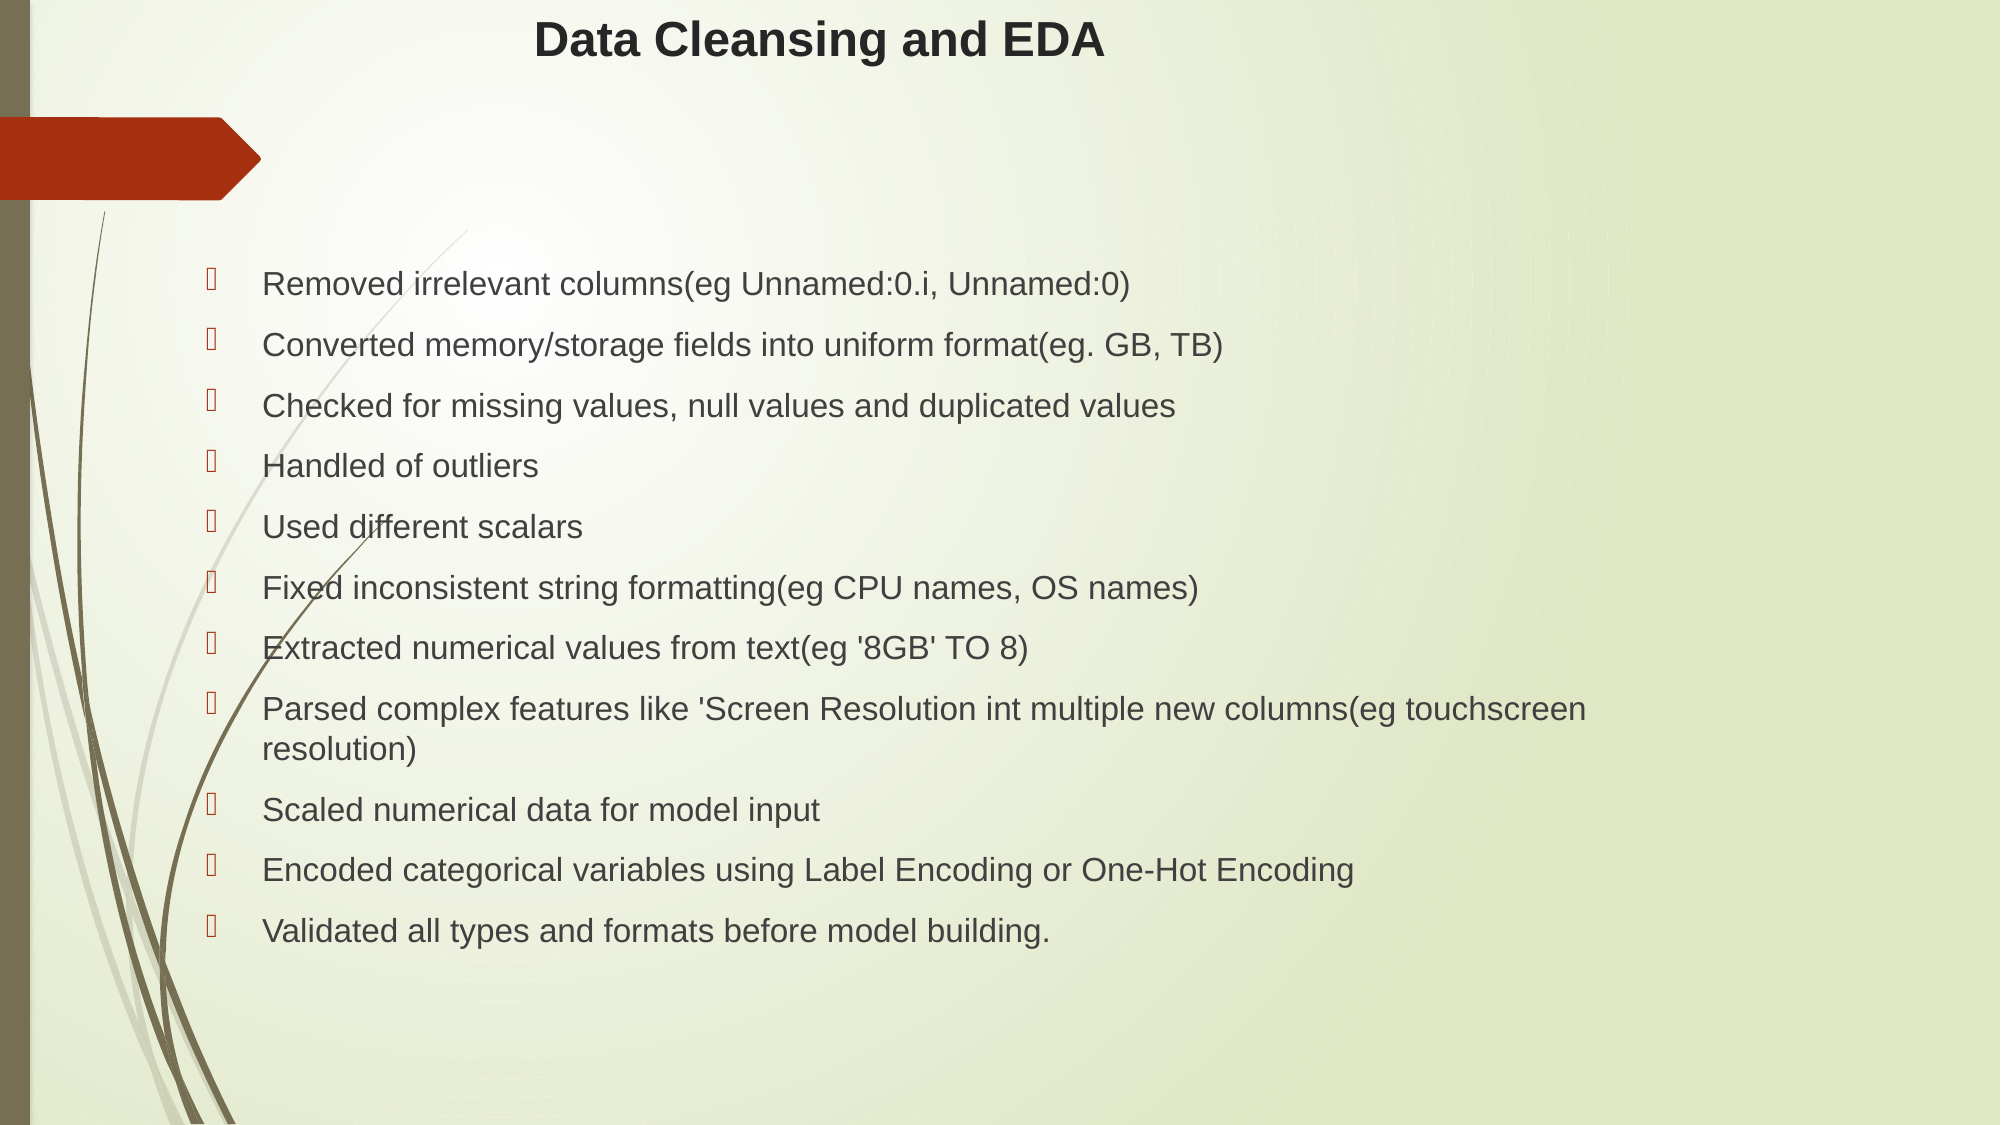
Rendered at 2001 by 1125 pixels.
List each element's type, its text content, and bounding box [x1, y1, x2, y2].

title Data Cleansing and EDA [518, 0, 2000, 144]
list Removed irrelevant columns(eg Unnamed:0.i, Unnamed:0) Converted memory/storage fields into uniform format(eg. GB, TB) Checked for missing values, null values and duplicated values Handled of outliers Used different scalars Fixed inconsistent string formatting(eg CPU names, OS names) Extracted numerical values from text(eg '8GB' TO 8) Parsed complex features like 'Screen Resolution int multiple new columns(eg touchscreen resolution) Scaled numerical data for model input Encoded categorical variables using Label Encoding or One-Hot Encoding Validated all types and formats before model building. [190, 254, 1654, 993]
